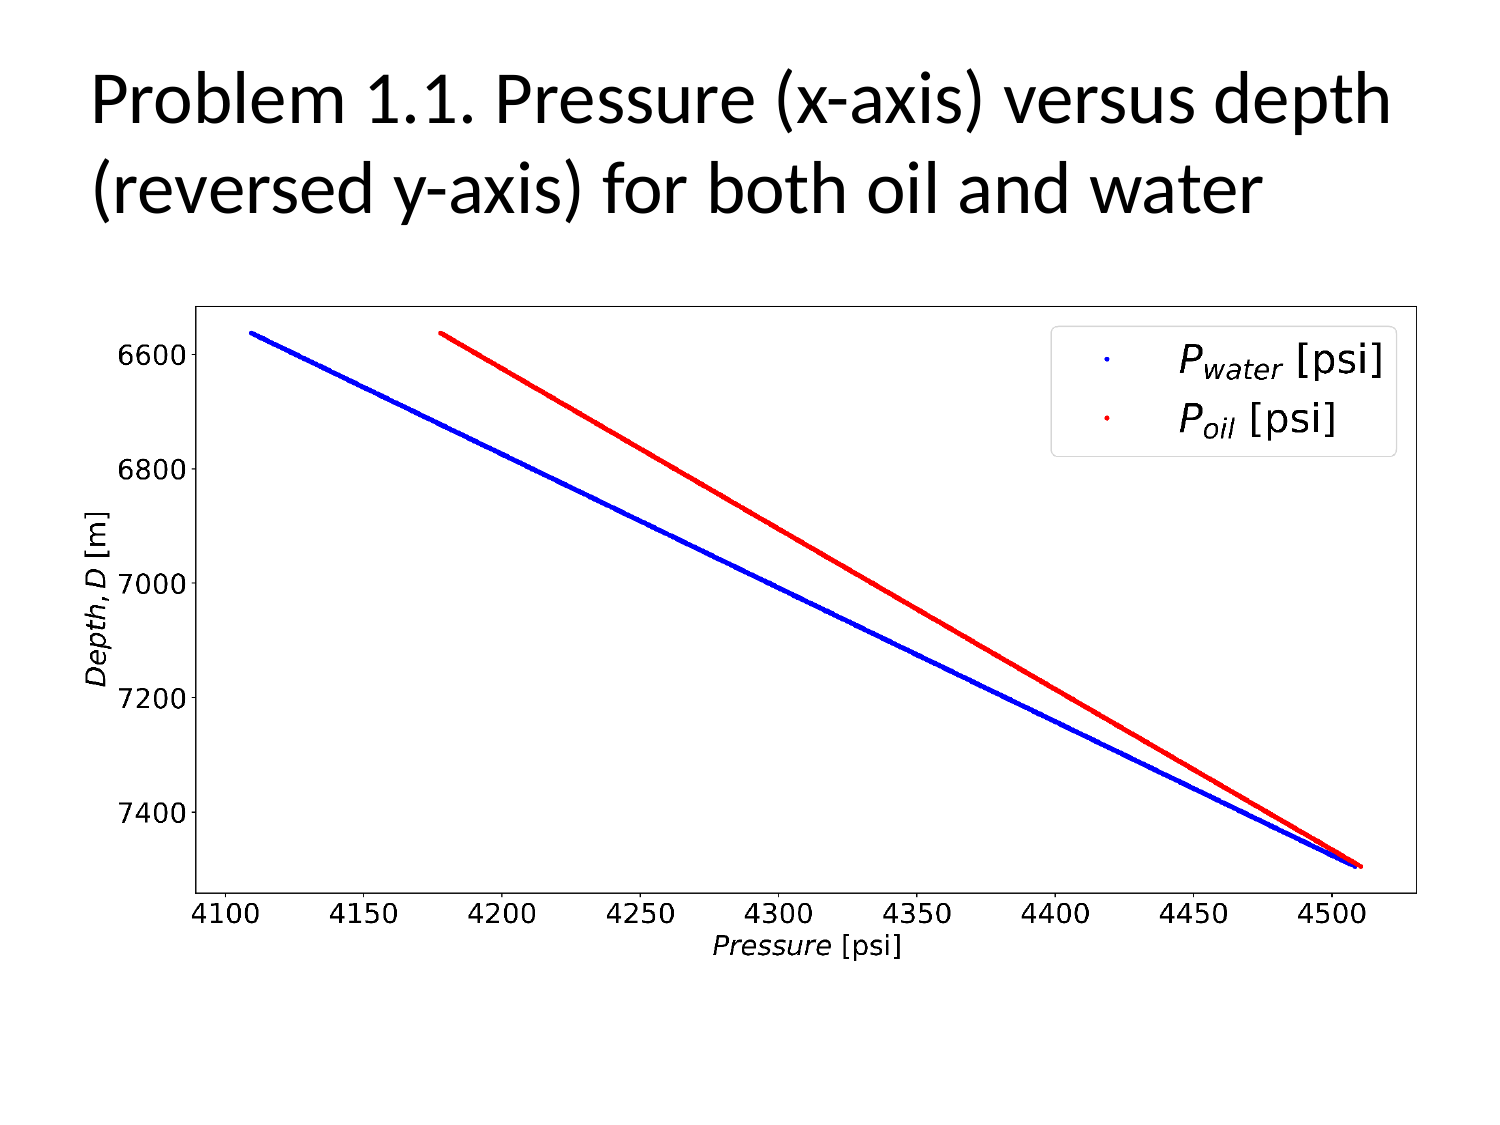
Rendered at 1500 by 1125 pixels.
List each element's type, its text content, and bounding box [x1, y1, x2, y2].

title Problem 1.1. Pressure (x-axis) versus depth (reversed y-axis) for both oil and water [75, 45, 1425, 233]
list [74, 297, 1426, 971]
